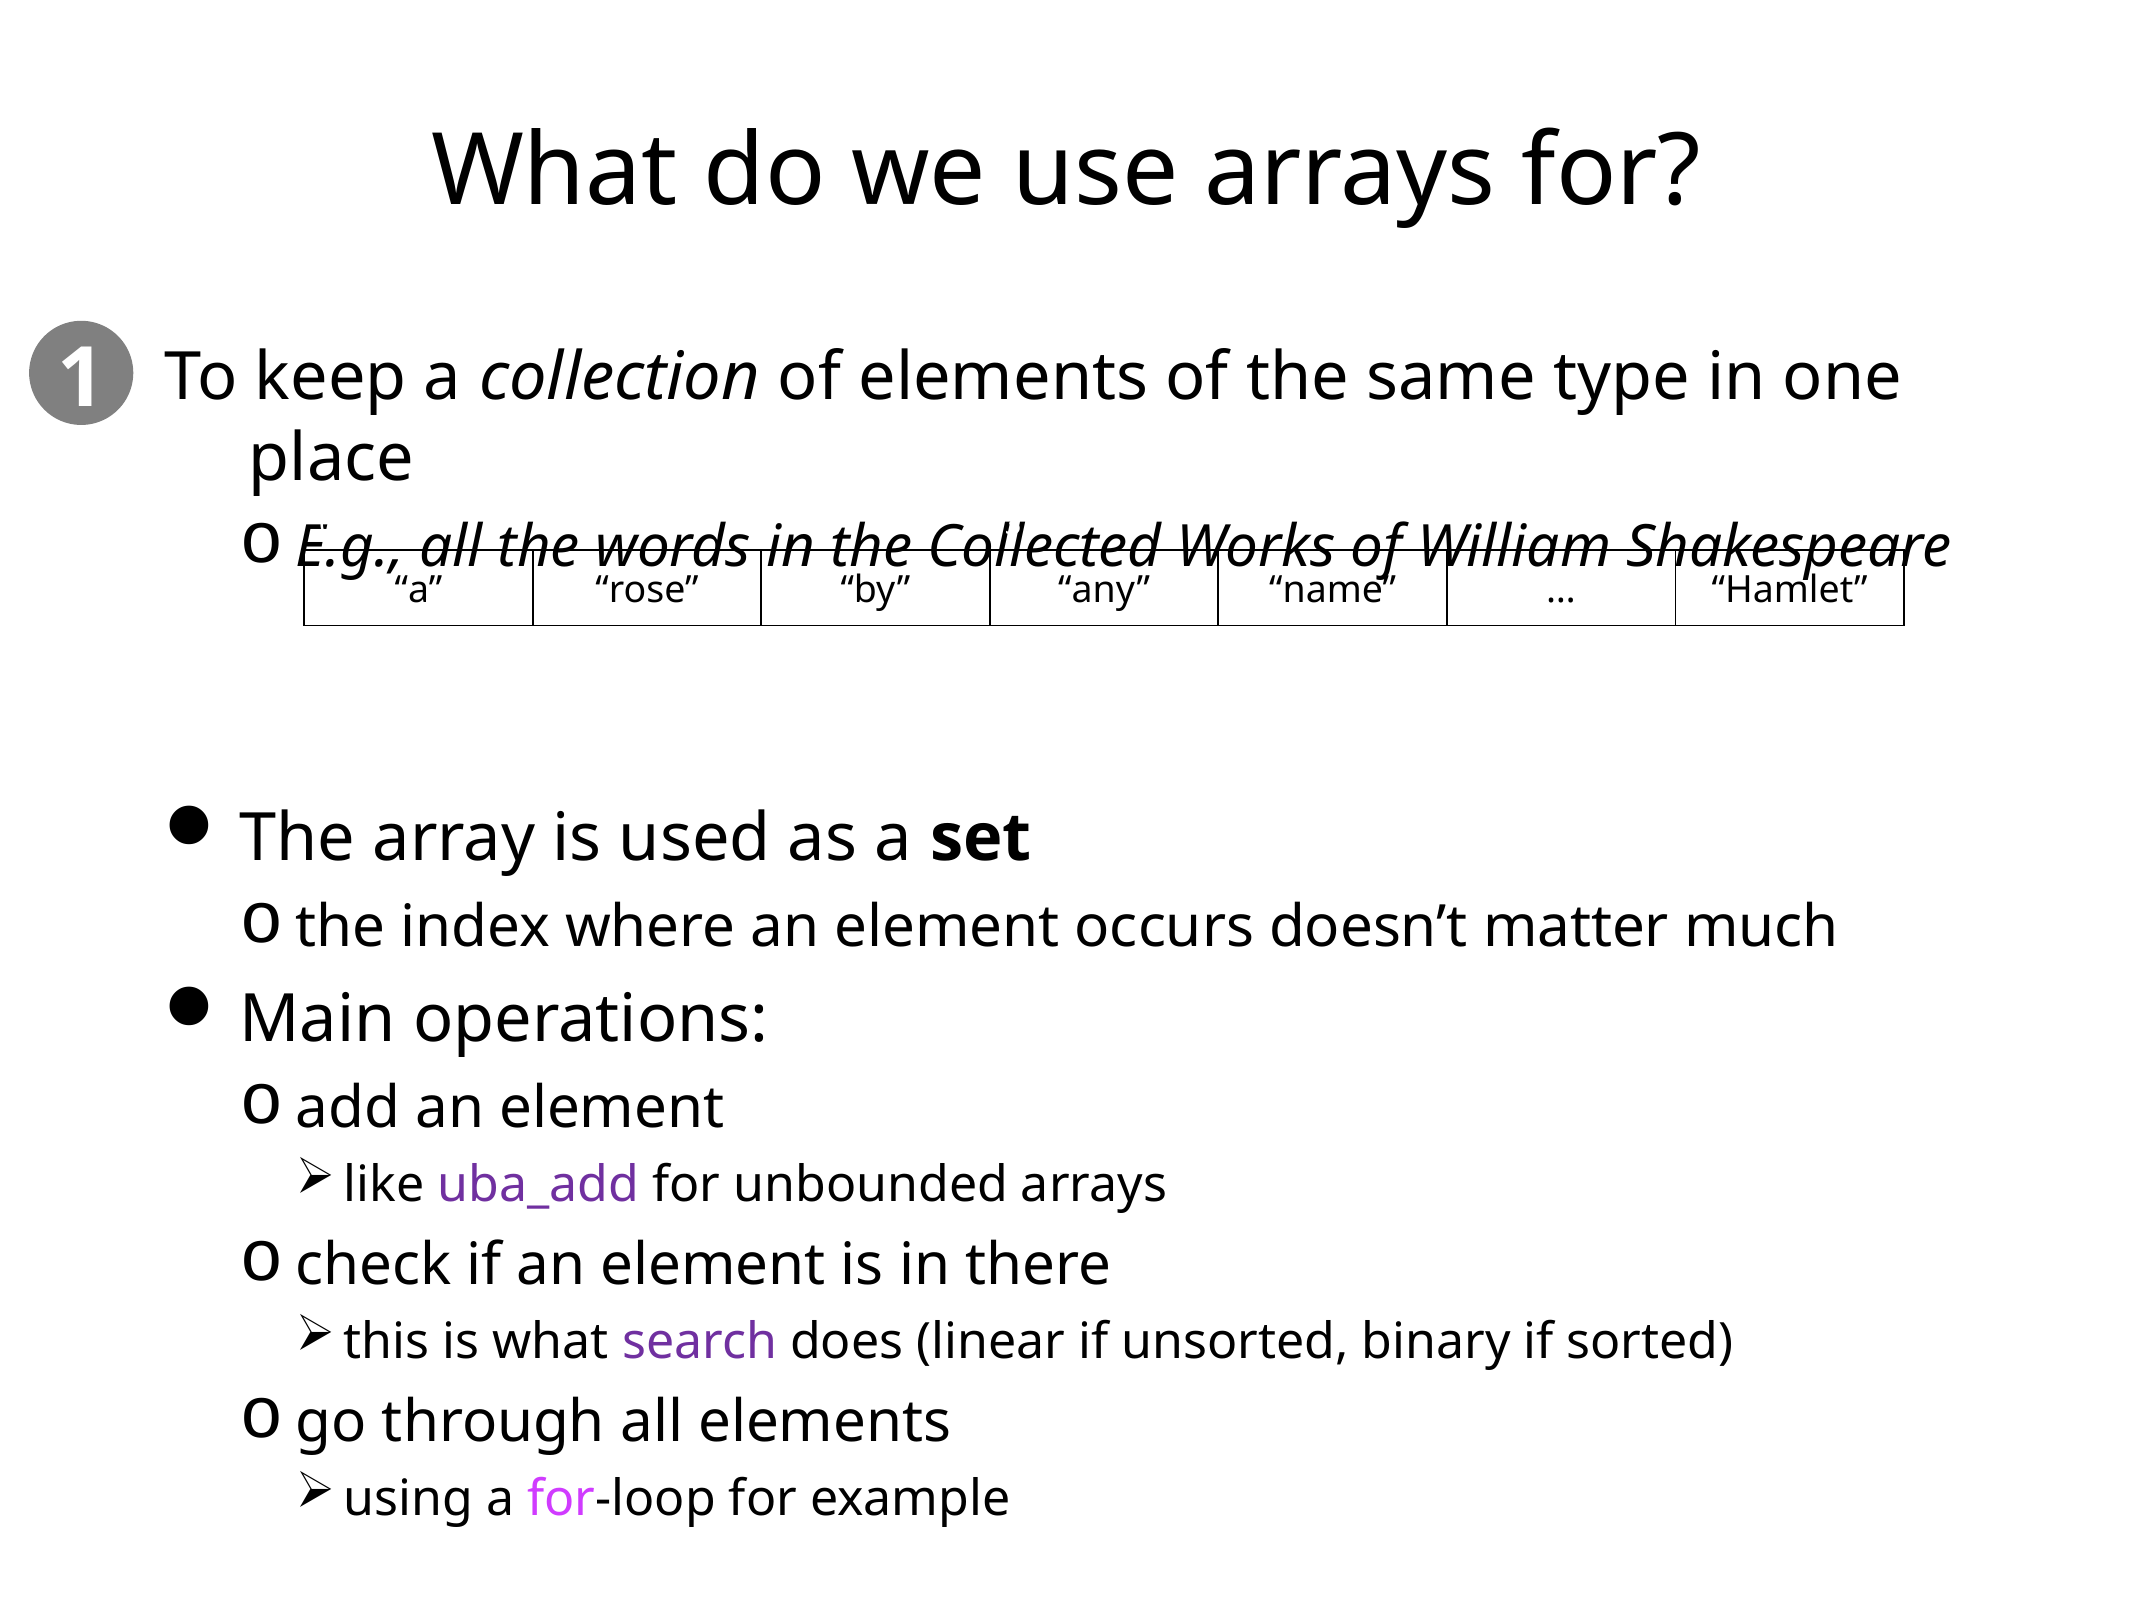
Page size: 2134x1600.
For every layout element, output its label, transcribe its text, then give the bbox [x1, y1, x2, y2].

table_cell “a” [305, 551, 532, 625]
table_cell “by” [762, 551, 989, 625]
table_cell “name” [1219, 551, 1446, 625]
table_header [1447, 475, 1675, 549]
text_box 1 [29, 320, 134, 425]
table_header 2 [761, 475, 990, 549]
title What do we use arrays for? [155, 41, 1978, 289]
table_cell “rose” [534, 551, 760, 625]
table_header [1675, 475, 1904, 549]
table_cell “any” [991, 551, 1217, 625]
table_header [1218, 475, 1447, 549]
list To keep a collection of elements of the same type in one place E.g., all the words in the Collected Works of William Shakespeare The array is used as a set the index where an element occurs doesn’t matter much Main operations: add an element like uba_add for unbounded arrays check if an element is in there this is what search does (linear if unsorted, binary if sorted) go through all elements using a for-loop for example [155, 324, 2030, 1457]
table_header 0 [304, 475, 533, 549]
table_cell “Hamlet” [1676, 551, 1903, 625]
table_header 3 [990, 475, 1218, 549]
table_cell … [1448, 551, 1675, 625]
table_header 1 [533, 475, 761, 549]
